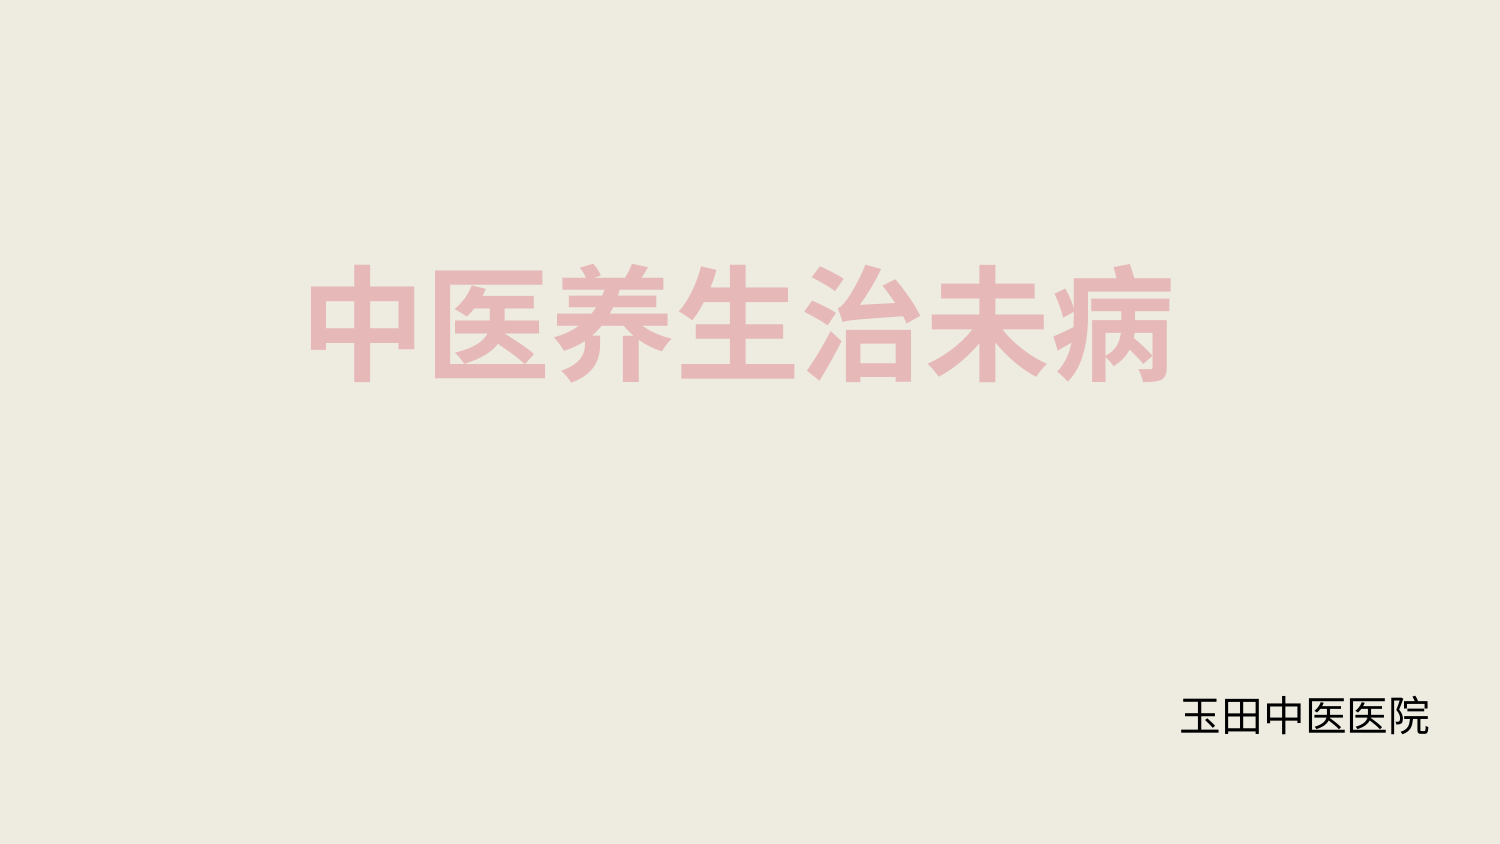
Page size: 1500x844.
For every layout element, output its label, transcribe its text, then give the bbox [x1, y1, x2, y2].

subtitle 玉田中医医院 [395, 681, 1446, 756]
title 中医养生治未病 [100, 256, 1376, 387]
